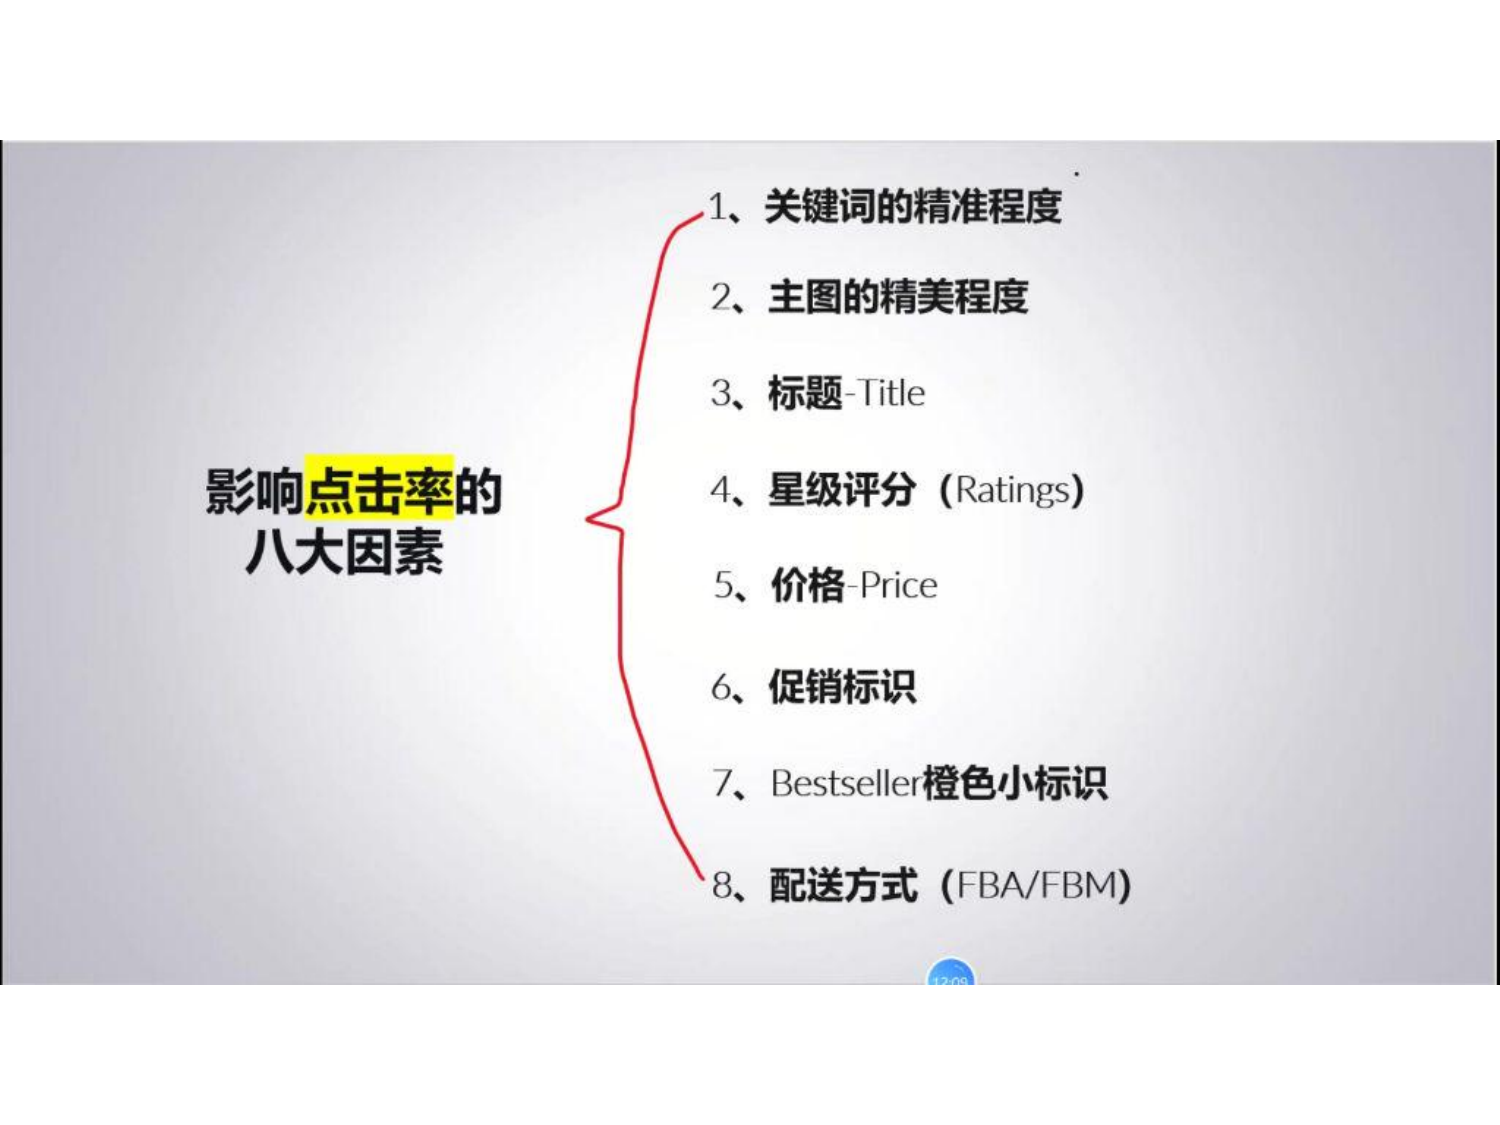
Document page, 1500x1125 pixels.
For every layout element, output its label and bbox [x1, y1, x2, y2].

picture [0, 140, 1500, 985]
